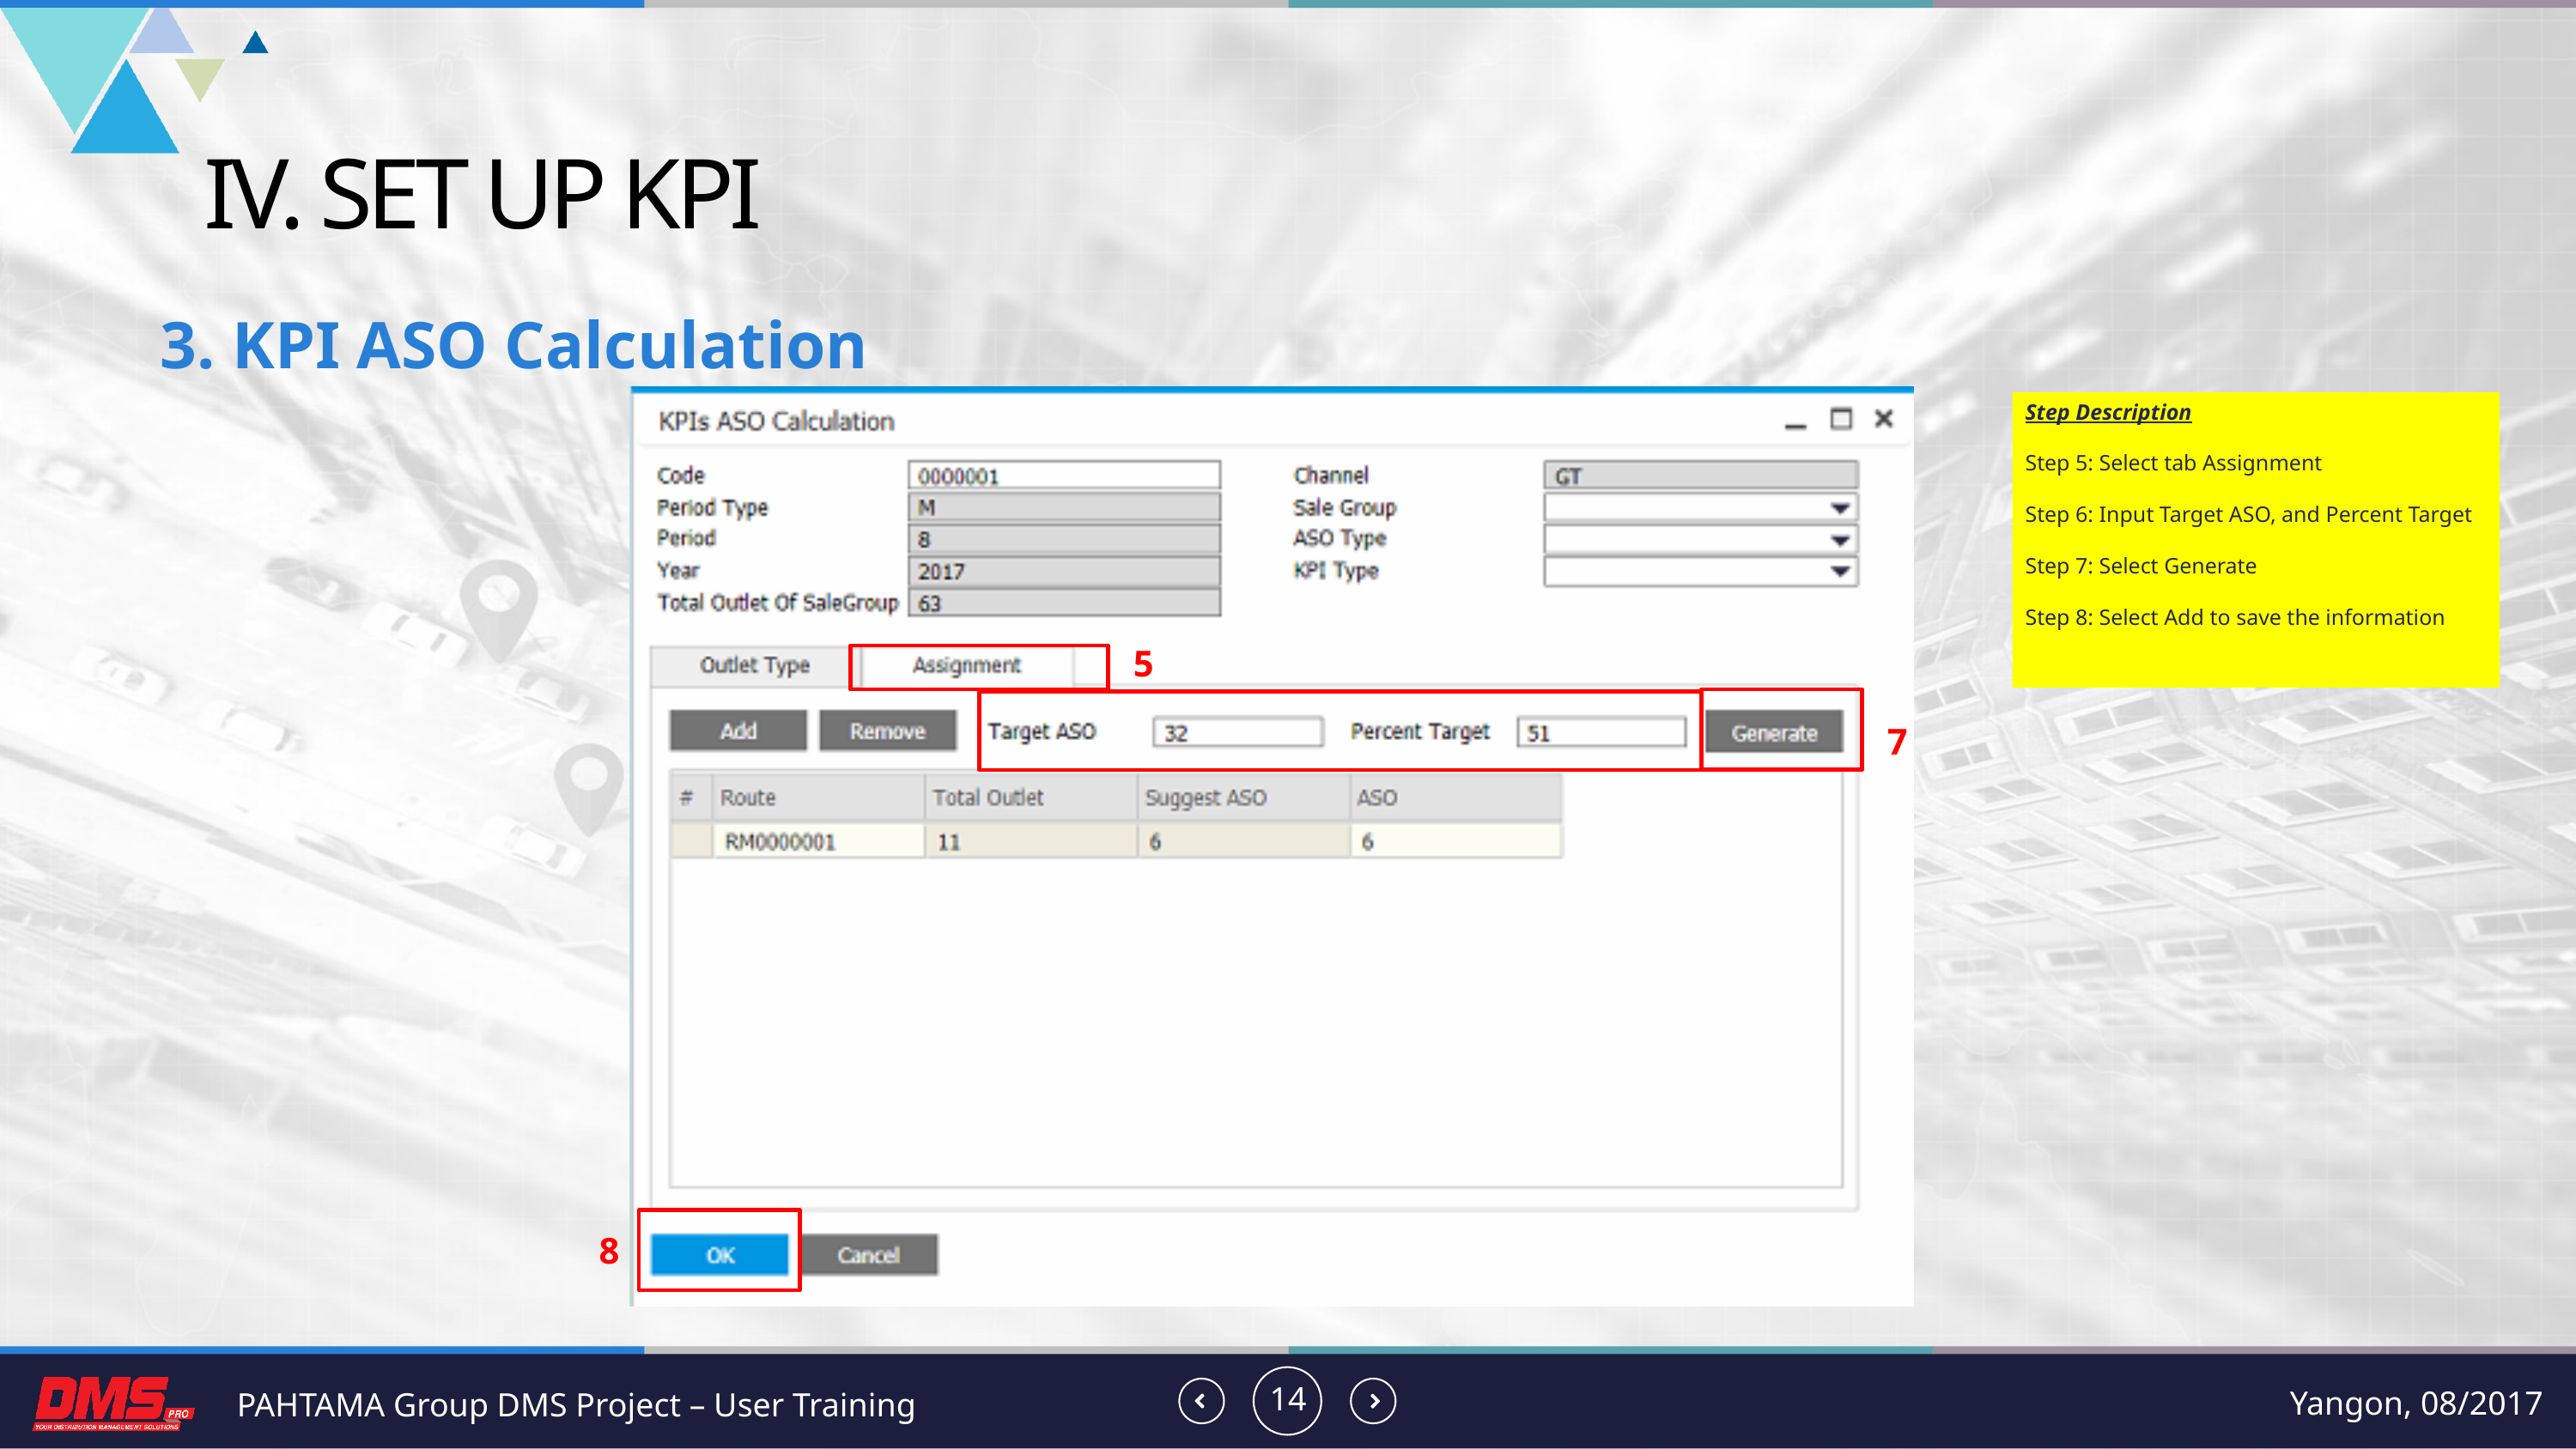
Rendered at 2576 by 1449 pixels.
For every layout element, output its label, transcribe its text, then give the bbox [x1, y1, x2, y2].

picture [32, 1377, 195, 1431]
text_box IV. SET UP KPI [204, 126, 2576, 254]
text_box [46, 236, 2498, 391]
text_box [46, 392, 2498, 1308]
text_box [586, 386, 1914, 1307]
text_box 3. KPI ASO Calculation [44, 256, 2496, 392]
picture [0, 8, 2576, 1346]
text_box Step Description Step 5: Select tab Assignment Step 6: Input Target ASO, and Percent Target Step 7: Select Generate Step 8: Select Add to save the information [2012, 391, 2500, 688]
